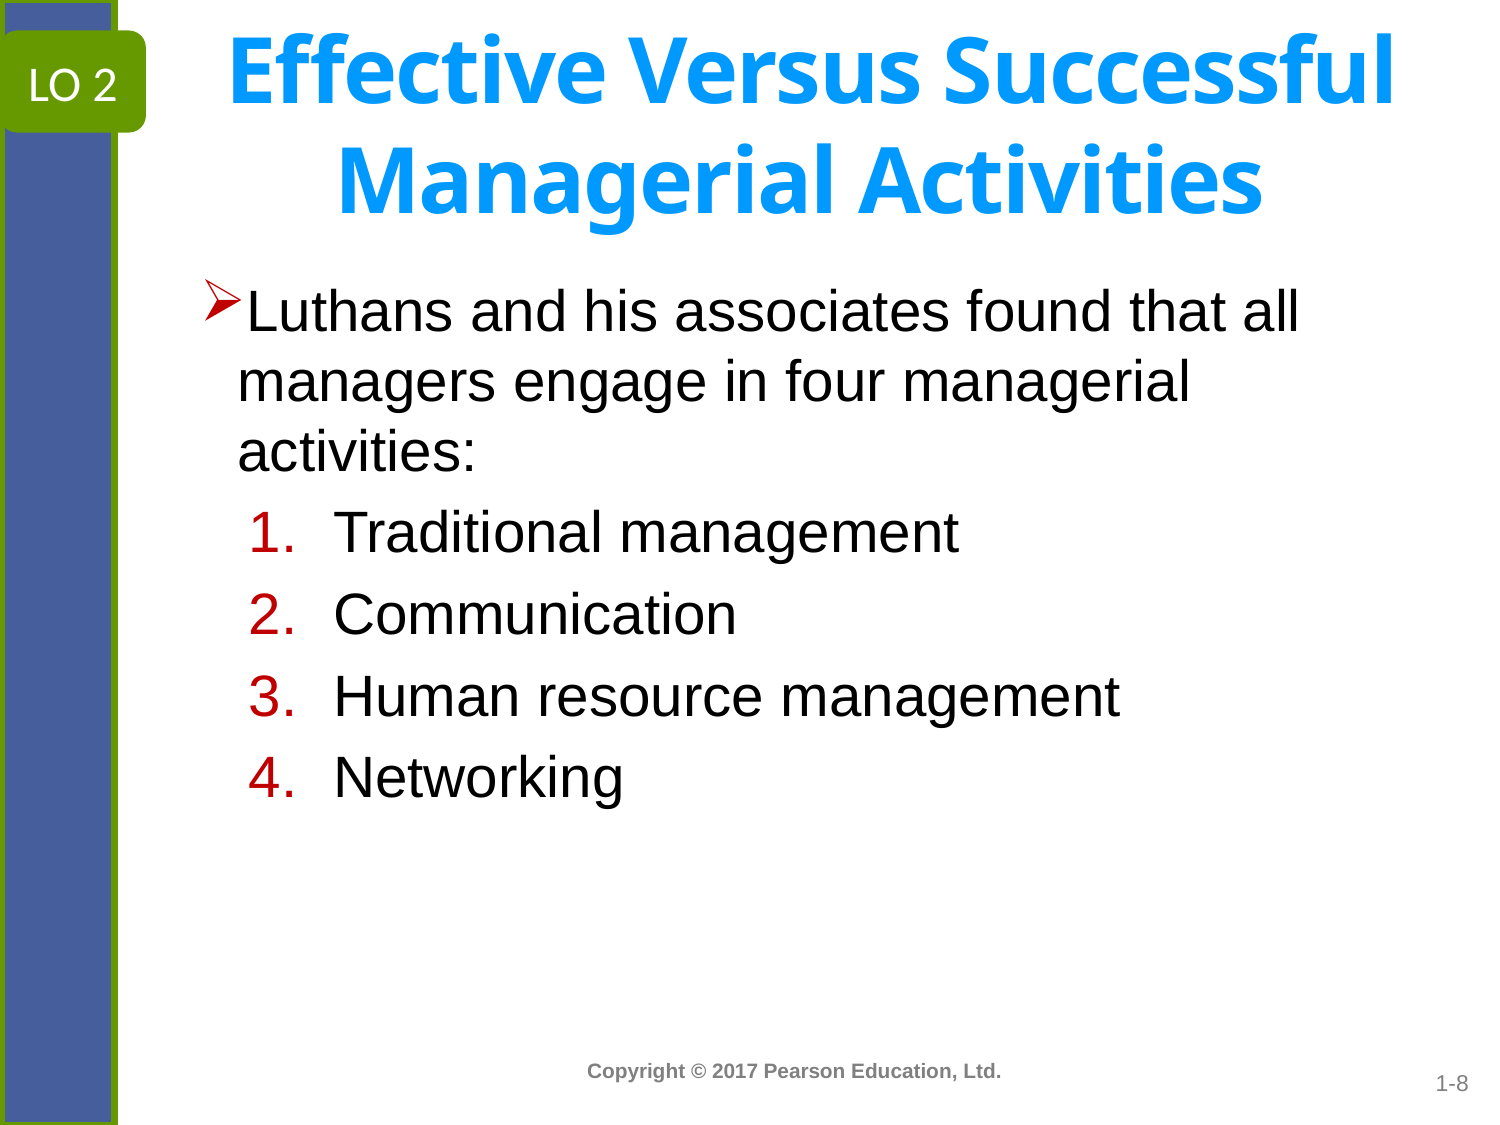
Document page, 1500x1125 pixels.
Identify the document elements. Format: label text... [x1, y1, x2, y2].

list Luthans and his associates found that all managers engage in four managerial activities: Traditional management Communication Human resource management Networking [166, 265, 1447, 1031]
title Effective Versus Successful Managerial Activities [145, 28, 1476, 216]
text_box LO 2 [0, 28, 149, 135]
slide_number 1-8 [1405, 1048, 1499, 1117]
